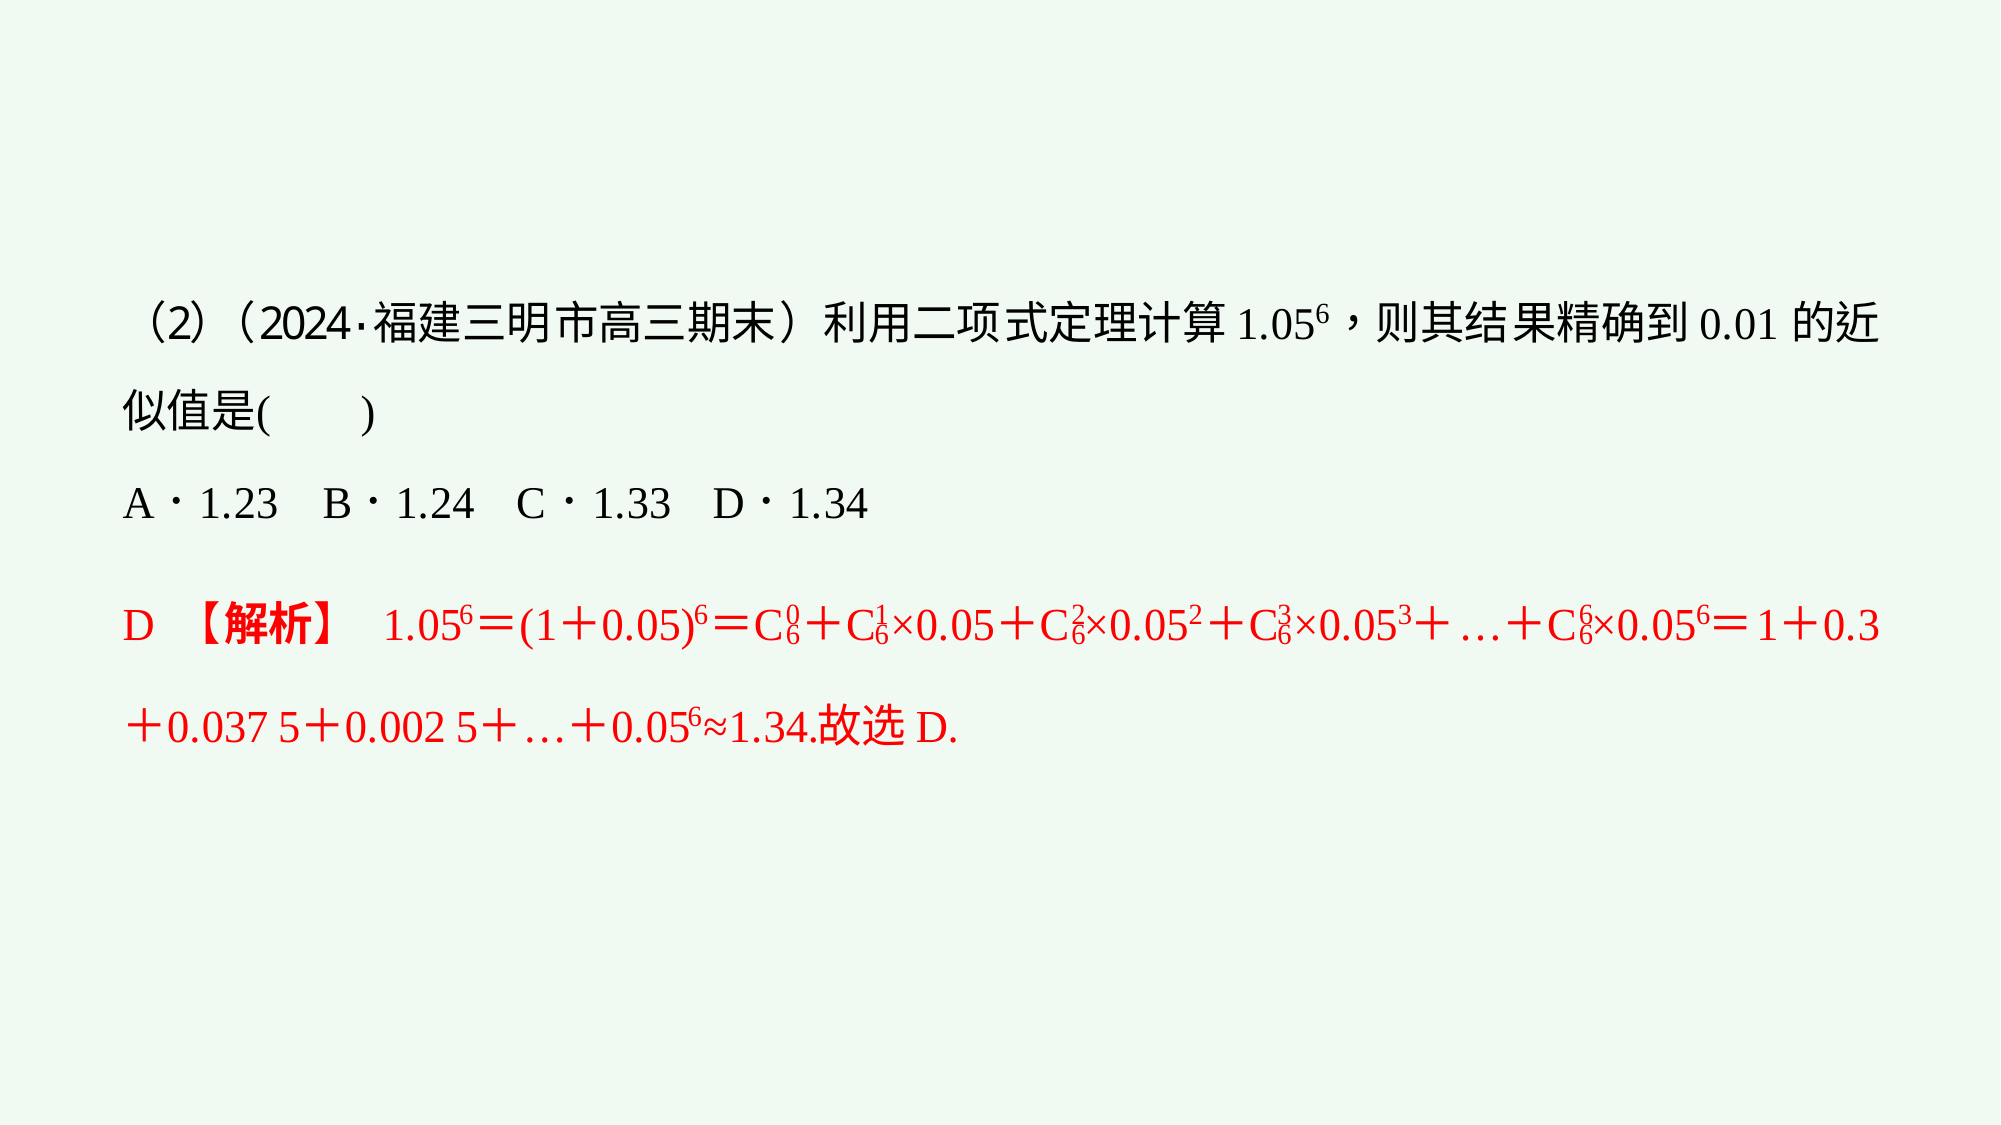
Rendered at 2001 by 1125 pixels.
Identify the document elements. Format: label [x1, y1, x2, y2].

text_box [122, 572, 1881, 779]
text_box [122, 294, 1881, 572]
